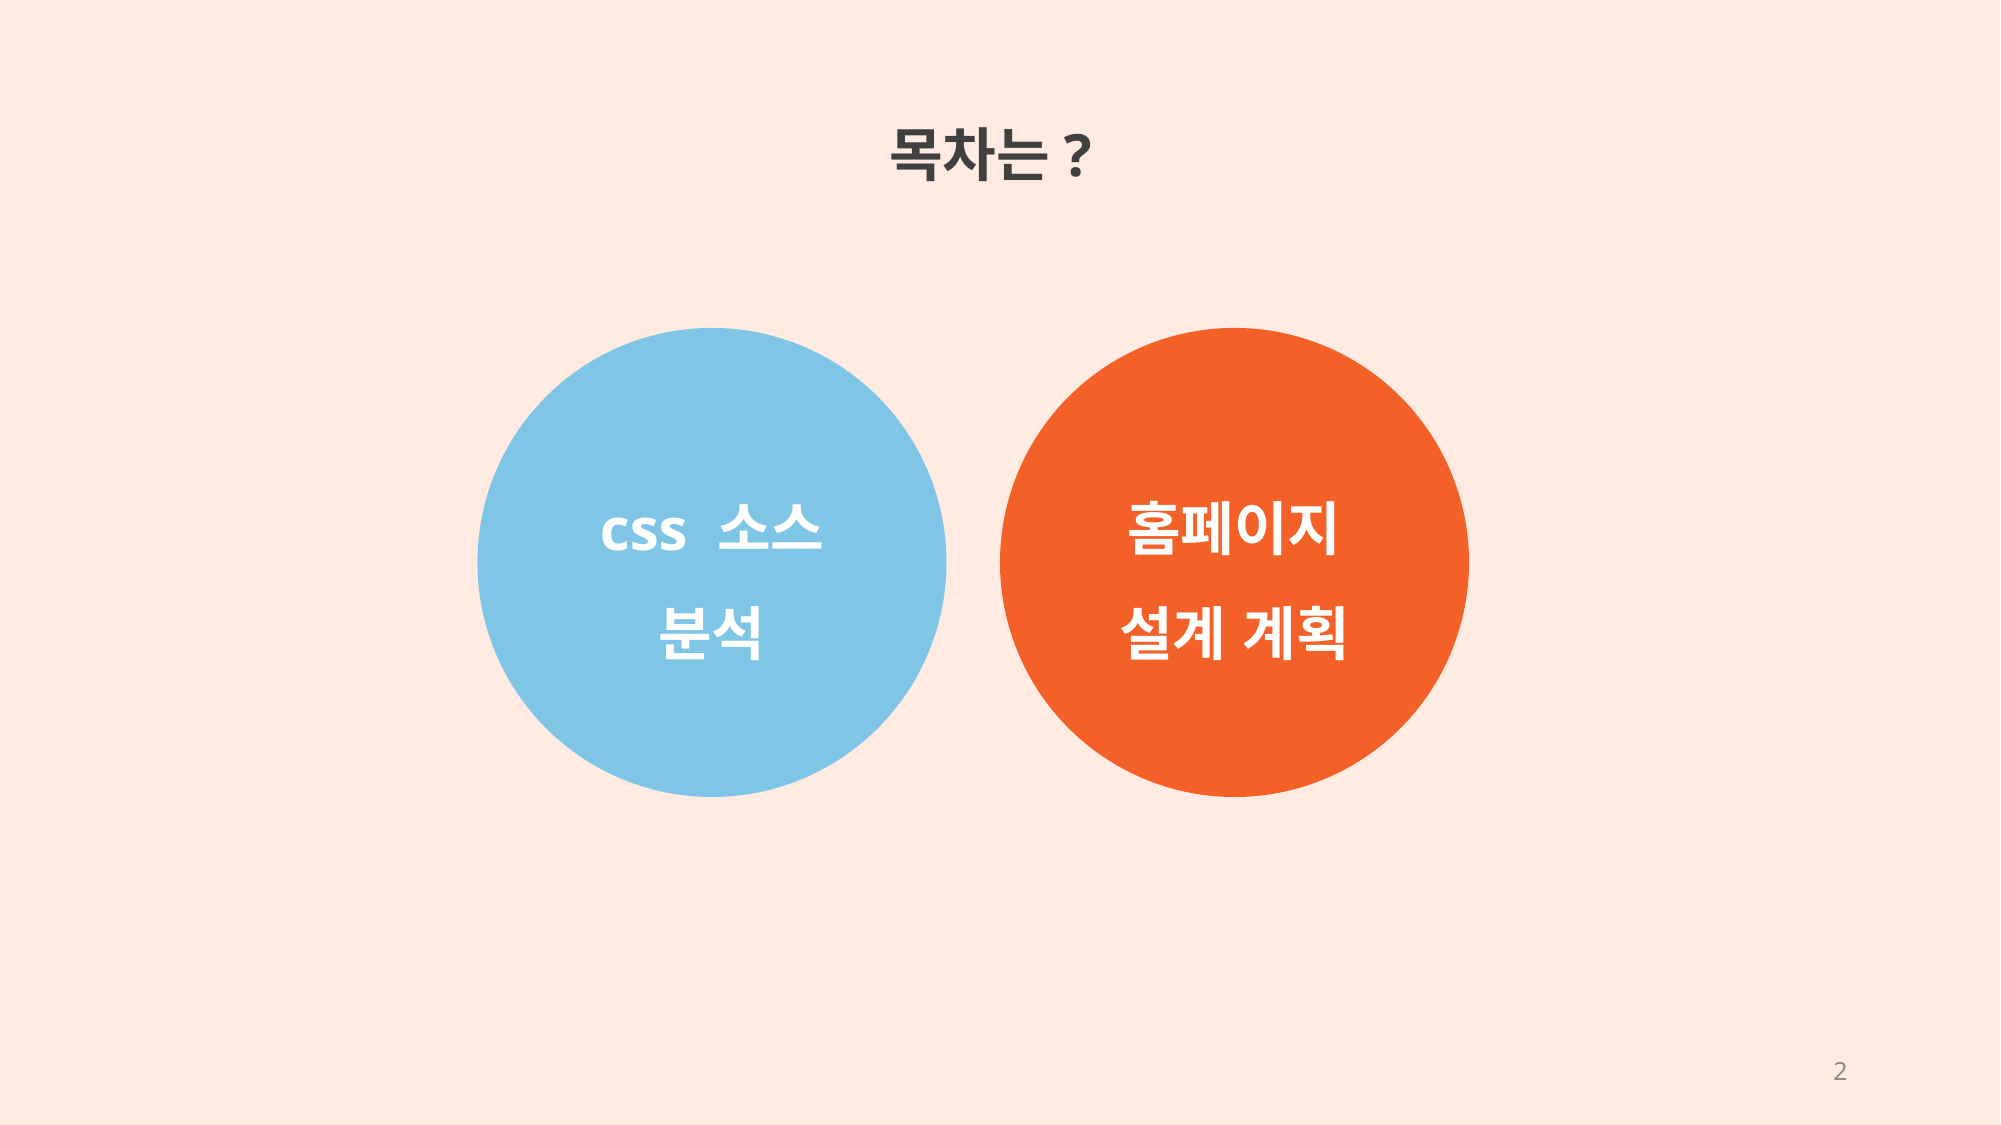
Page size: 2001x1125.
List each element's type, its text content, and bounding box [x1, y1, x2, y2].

text_box 목차는? [643, 75, 1339, 196]
text_box 홈페이지 설계 계획 [998, 326, 1471, 799]
text_box css 소스 분석 [476, 326, 948, 799]
slide_number 2 [1412, 1042, 1863, 1103]
